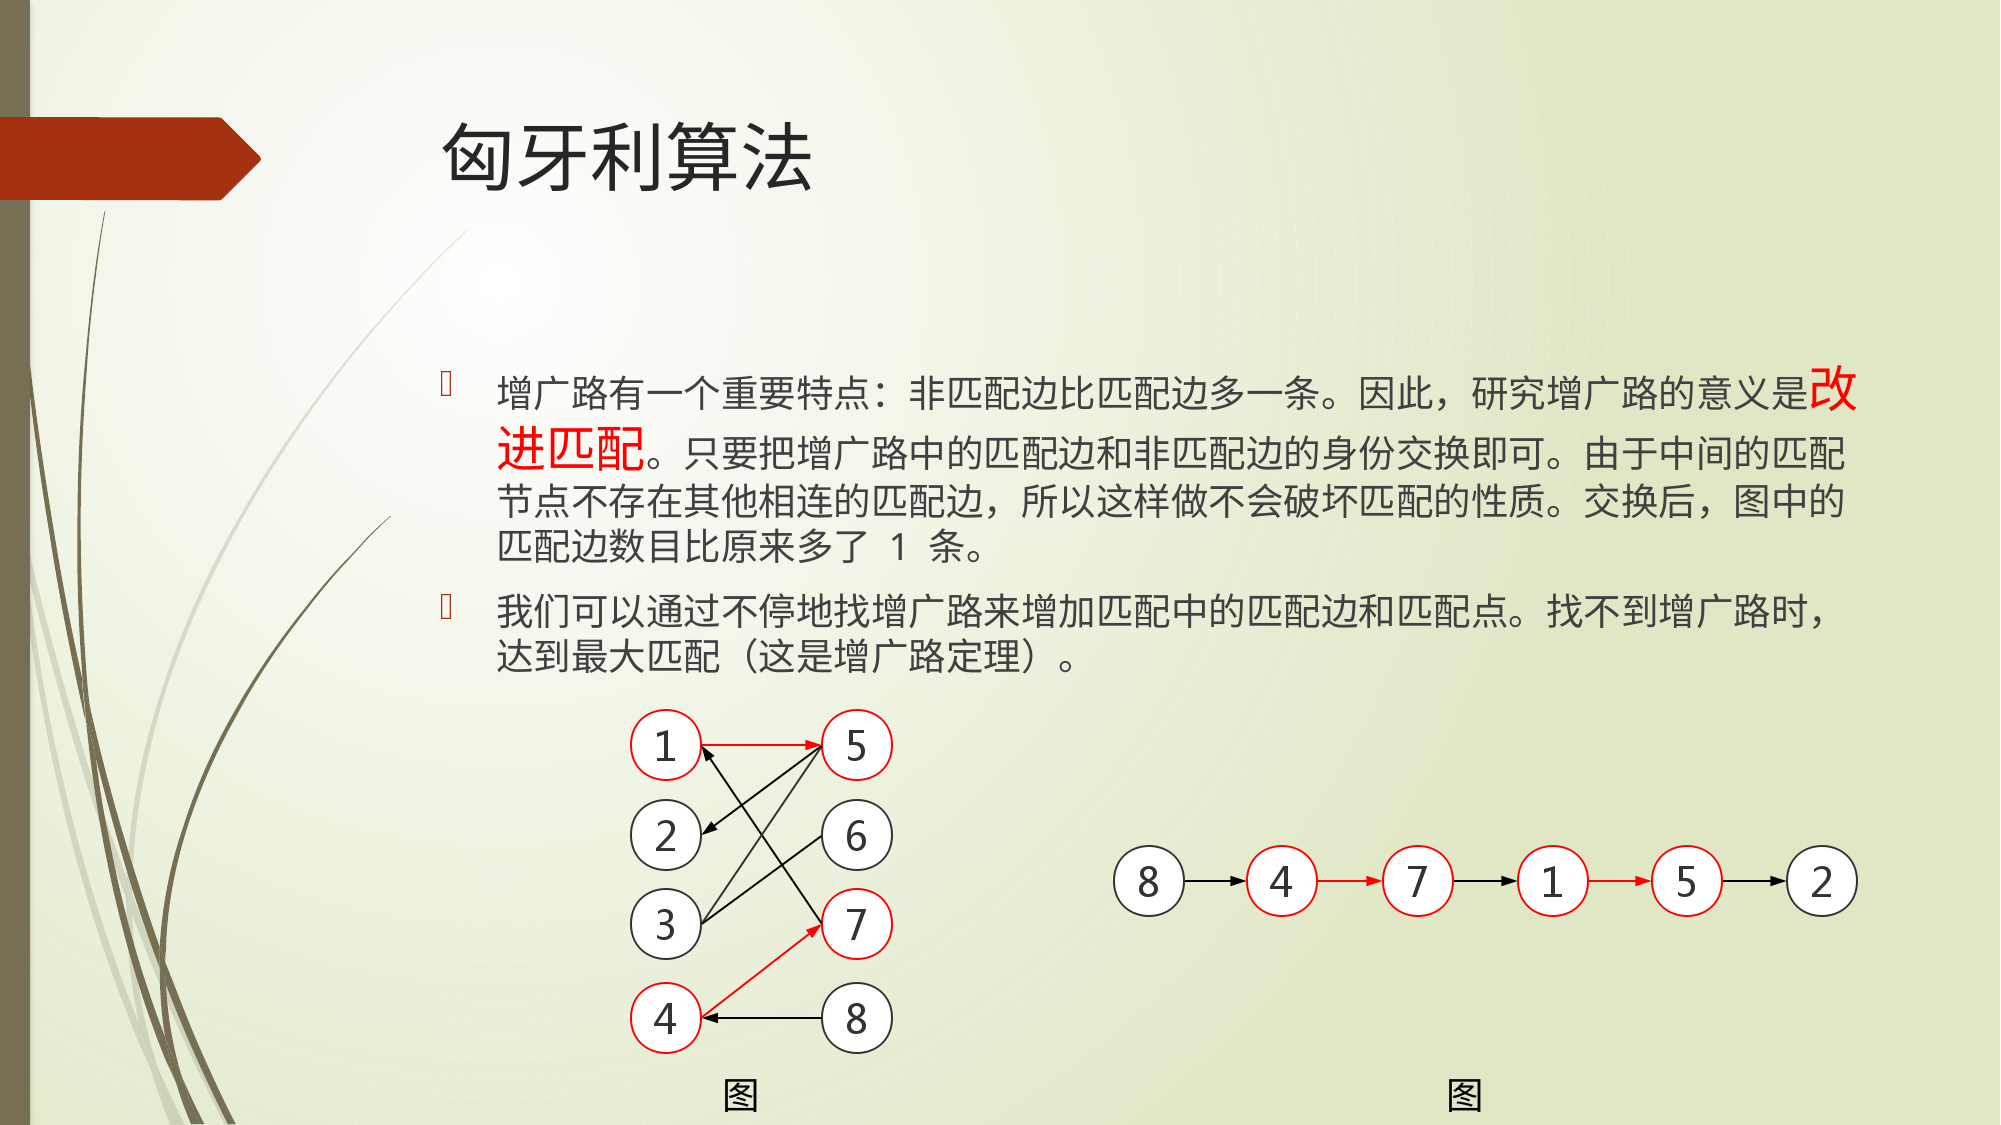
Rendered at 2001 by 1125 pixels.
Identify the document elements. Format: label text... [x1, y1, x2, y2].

picture [1065, 797, 1888, 948]
picture [583, 662, 923, 1084]
text_box 图6 [1431, 1064, 1522, 1125]
list 增广路有一个重要特点：非匹配边比匹配边多一条。因此，研究增广路的意义是改进匹配。只要把增广路中的匹配边和非匹配边的身份交换即可。由于中间的匹配节点不存在其他相连的匹配边，所以这样做不会破坏匹配的性质。交换后，图中的匹配边数目比原来多了 1 条。 我们可以通过不停地找增广路来增加匹配中的匹配边和匹配点。找不到增广路时，达到最大匹配（这是增广路定理）。 [424, 350, 1888, 970]
text_box 图5 [707, 1092, 799, 1125]
title 匈牙利算法 [425, 102, 1888, 313]
